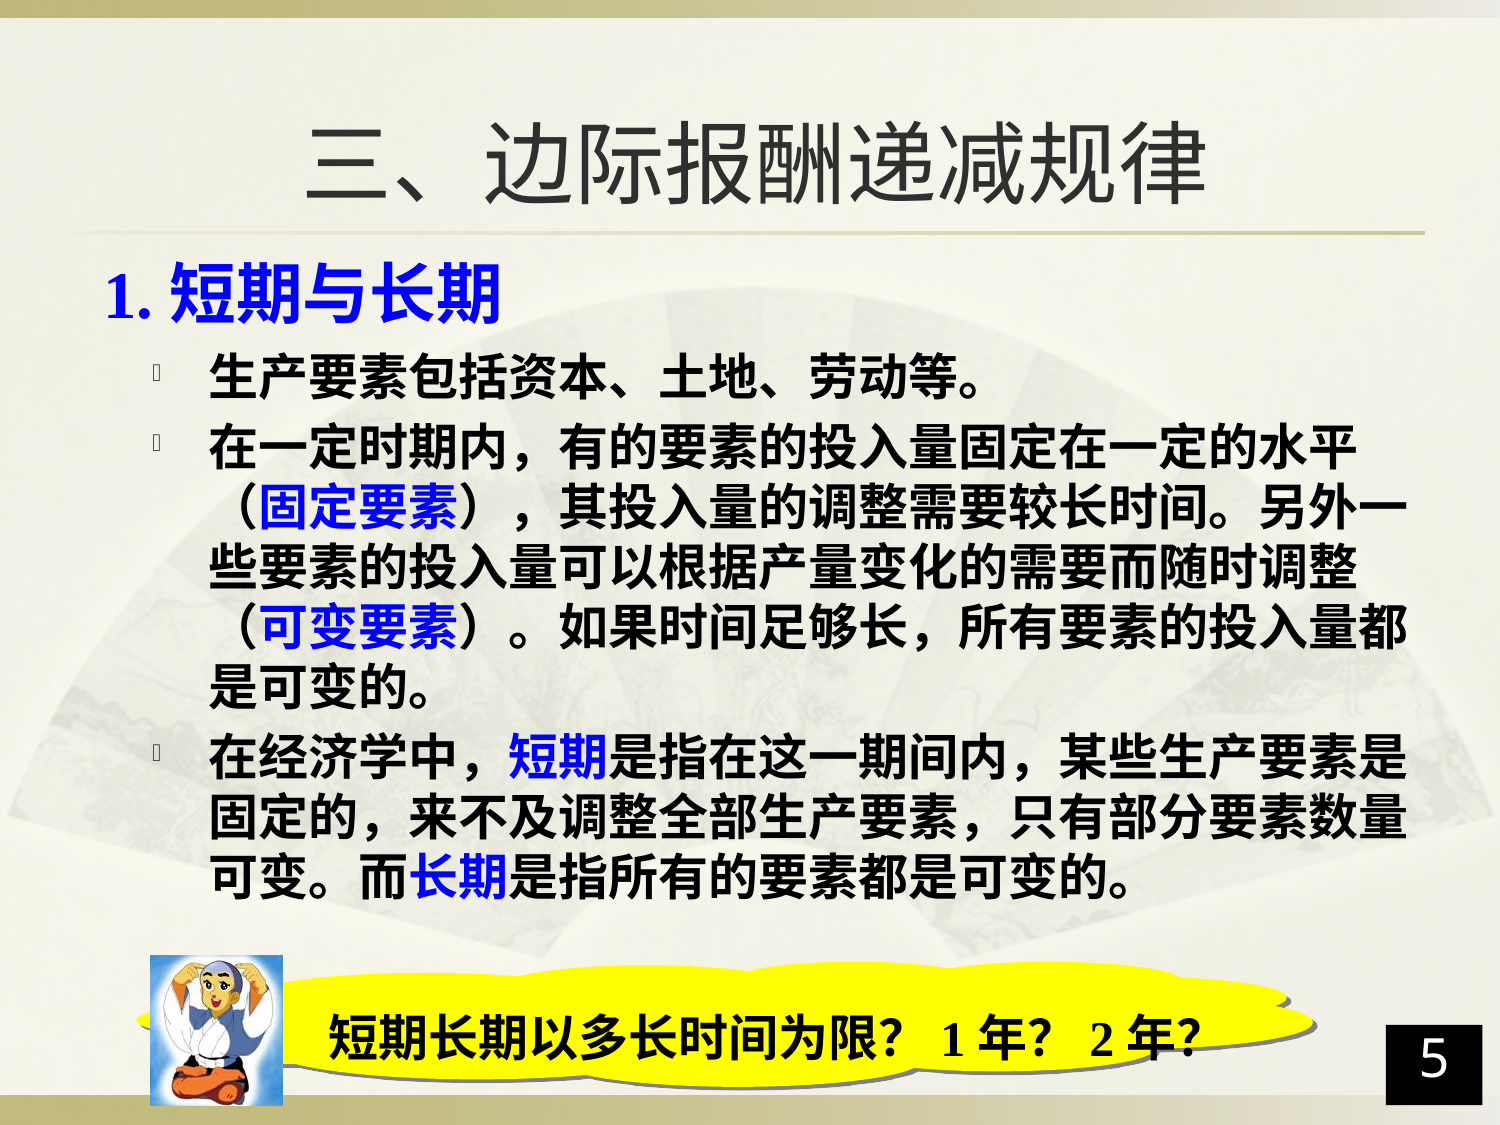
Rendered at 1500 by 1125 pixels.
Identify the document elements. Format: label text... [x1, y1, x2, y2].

text_box 三、边际报酬递减规律 [125, 90, 1387, 233]
list 生产要素包括资本、土地、劳动等。 在一定时期内，有的要素的投入量固定在一定的水平（固定要素），其投入量的调整需要较长时间。另外一些要素的投入量可以根据产量变化的需要而随时调整（可变要素）。如果时间足够长，所有要素的投入量都是可变的。 在经济学中，短期是指在这一期间内，某些生产要素是固定的，来不及调整全部生产要素，只有部分要素数量可变。而长期是指所有的要素都是可变的。 [137, 338, 1461, 968]
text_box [136, 955, 1313, 1107]
text_box 5 [1385, 1024, 1483, 1106]
title 1.短期与长期 [88, 233, 600, 350]
